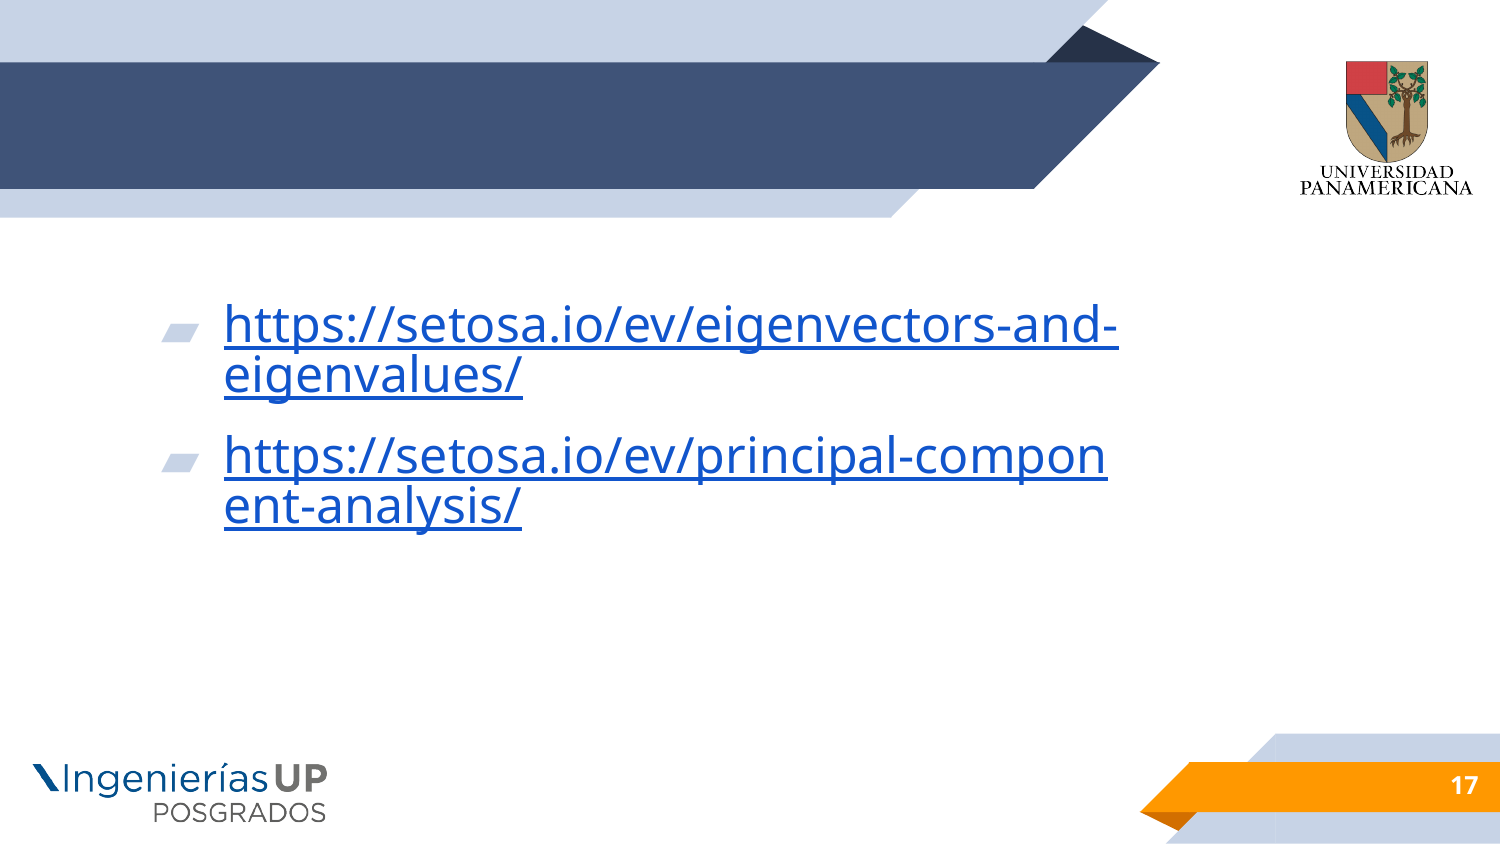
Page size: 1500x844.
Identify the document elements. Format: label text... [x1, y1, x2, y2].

slide_number 17 [1249, 760, 1494, 813]
list https://setosa.io/ev/eigenvectors-and-eigenvalues/ https://setosa.io/ev/principal-component-analysis/ [133, 217, 1140, 734]
picture [1286, 44, 1490, 210]
picture [15, 737, 344, 844]
